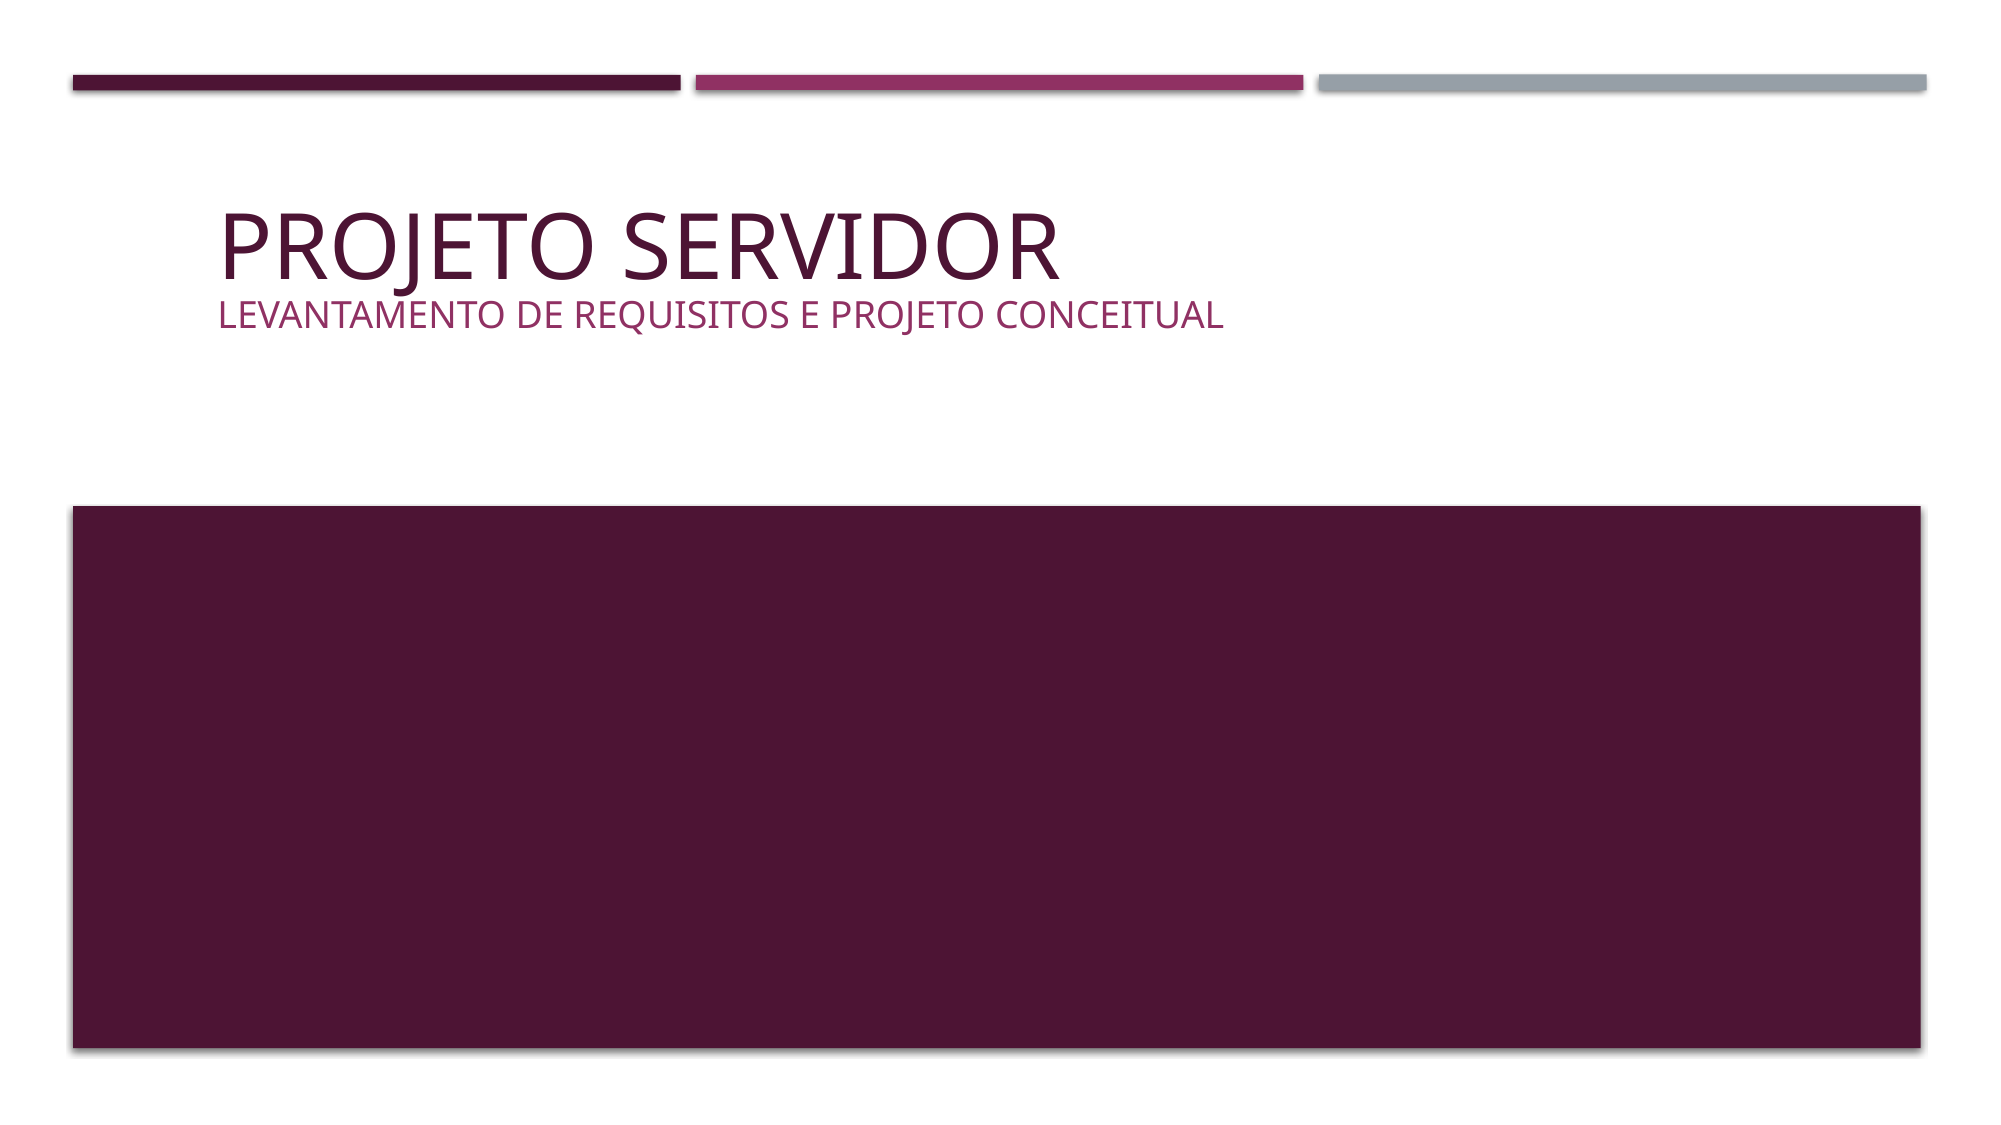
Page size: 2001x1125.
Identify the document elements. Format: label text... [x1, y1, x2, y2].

subtitle Levantamento de requisitos e Projeto conceitual [202, 283, 1703, 555]
title Projeto Servidor [202, 136, 1703, 283]
